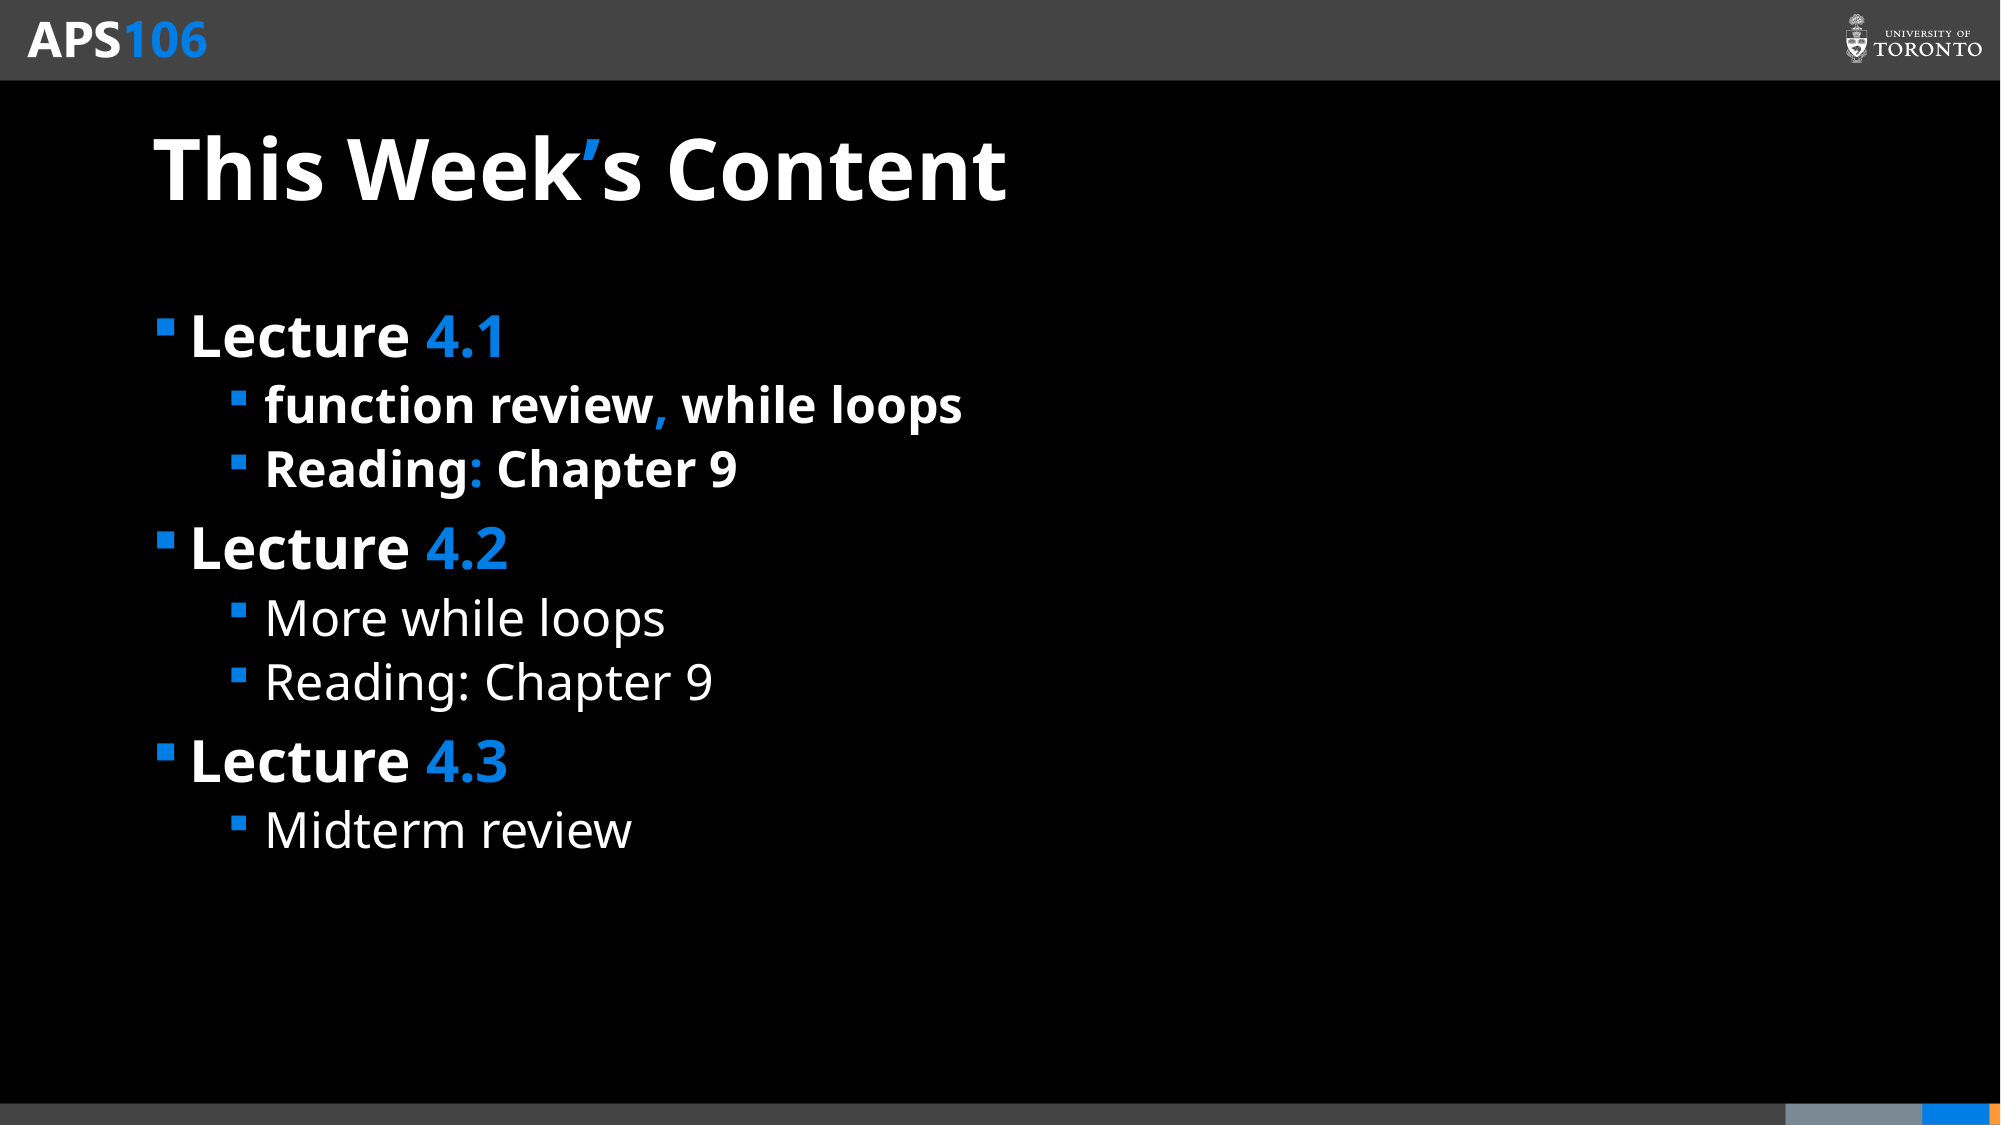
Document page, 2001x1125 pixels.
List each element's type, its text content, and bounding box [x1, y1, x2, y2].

picture [0, 0, 2001, 1125]
list Lecture 4.1 function review, while loops Reading: Chapter 9 Lecture 4.2 More while loops Reading: Chapter 9 Lecture 4.3 Midterm review [137, 299, 1863, 1093]
title This Week’s Content [137, 119, 1863, 227]
